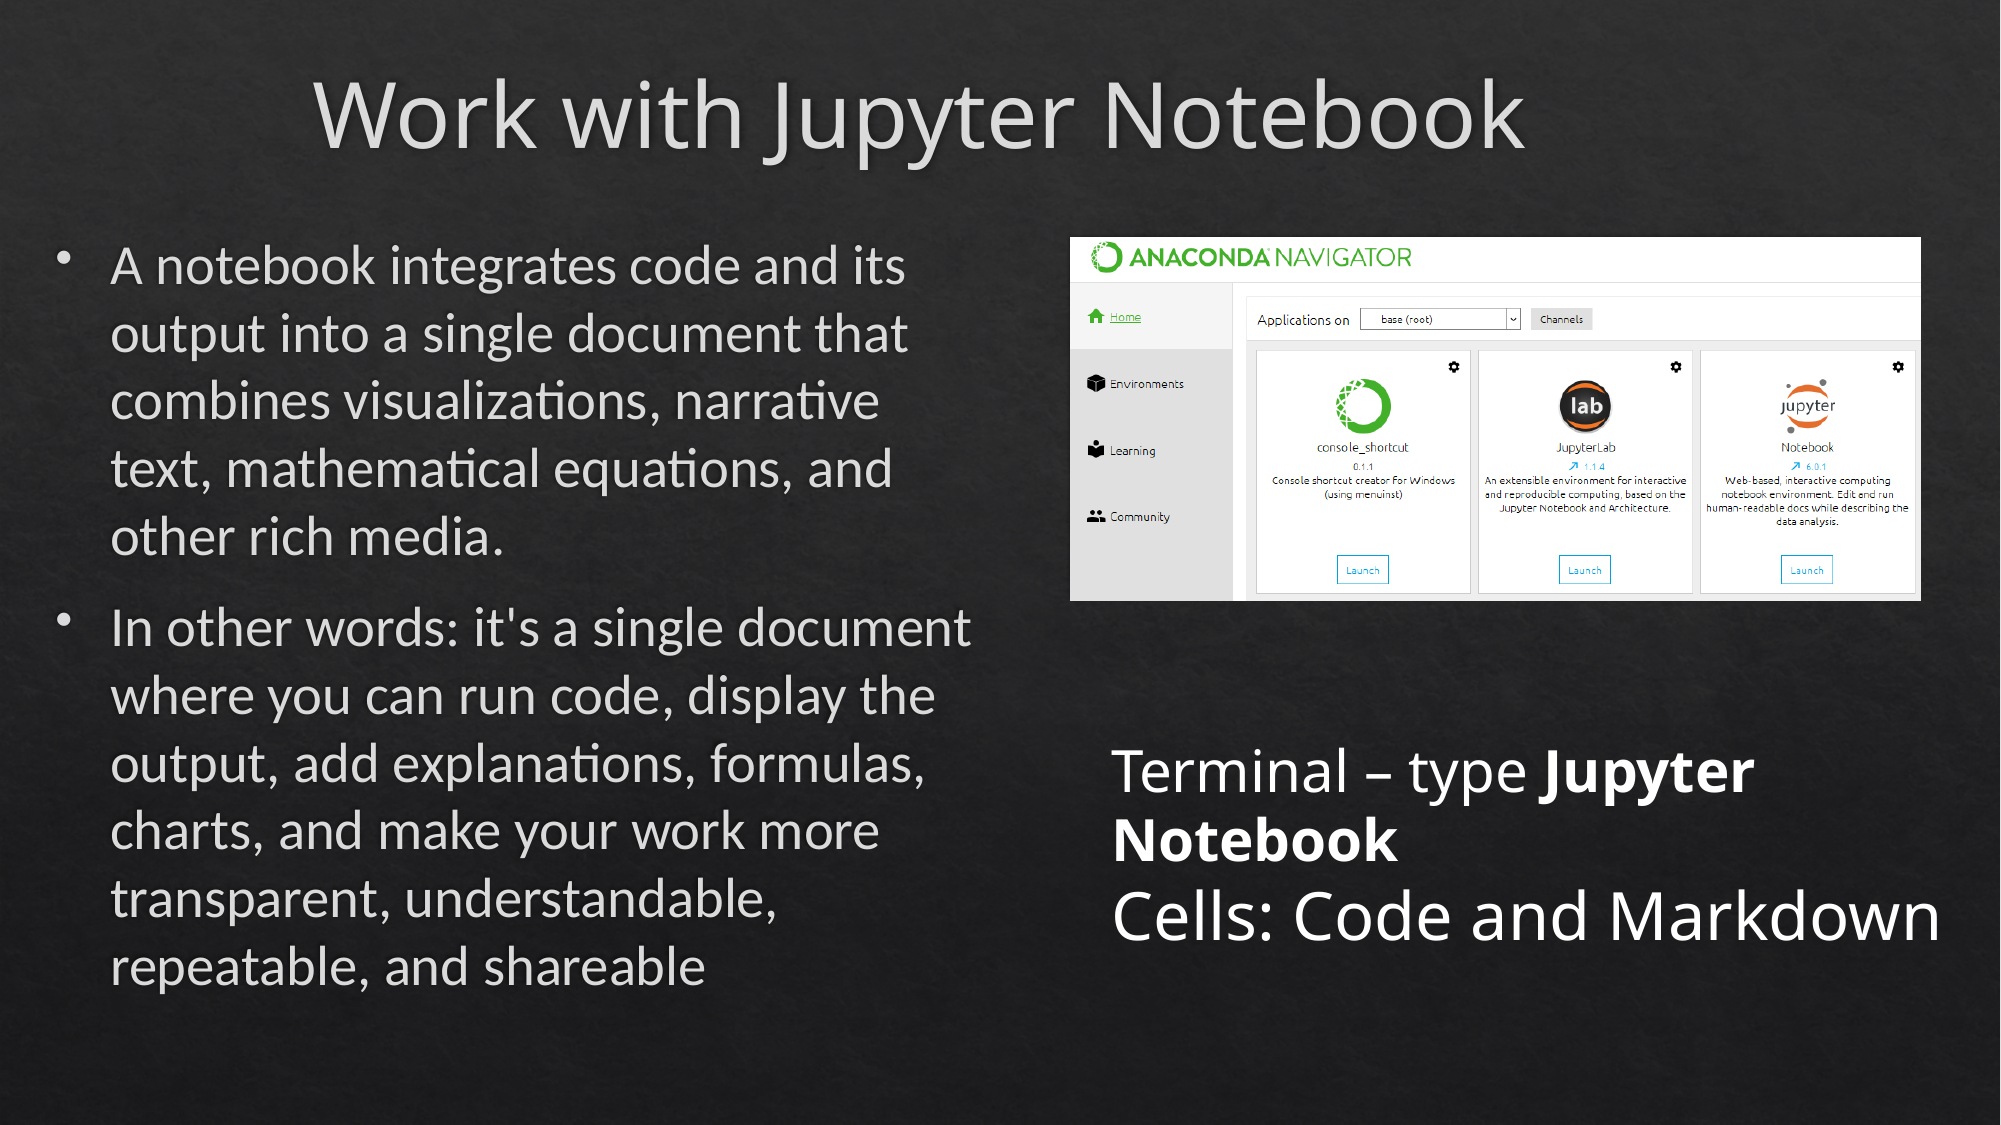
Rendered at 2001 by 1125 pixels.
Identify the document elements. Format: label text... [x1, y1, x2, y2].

list A notebook integrates code and its output into a single document that combines visualizations, narrative text, mathematical equations, and other rich media. In other words: it's a single document where you can run code, display the output, add explanations, formulas, charts, and make your work more transparent, understandable, repeatable, and shareable [35, 220, 988, 1014]
title Work with Jupyter Notebook [57, 2, 1783, 221]
text_box Terminal – type Jupyter Notebook Cells: Code and Markdown [1096, 726, 1964, 1031]
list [1070, 237, 1921, 601]
